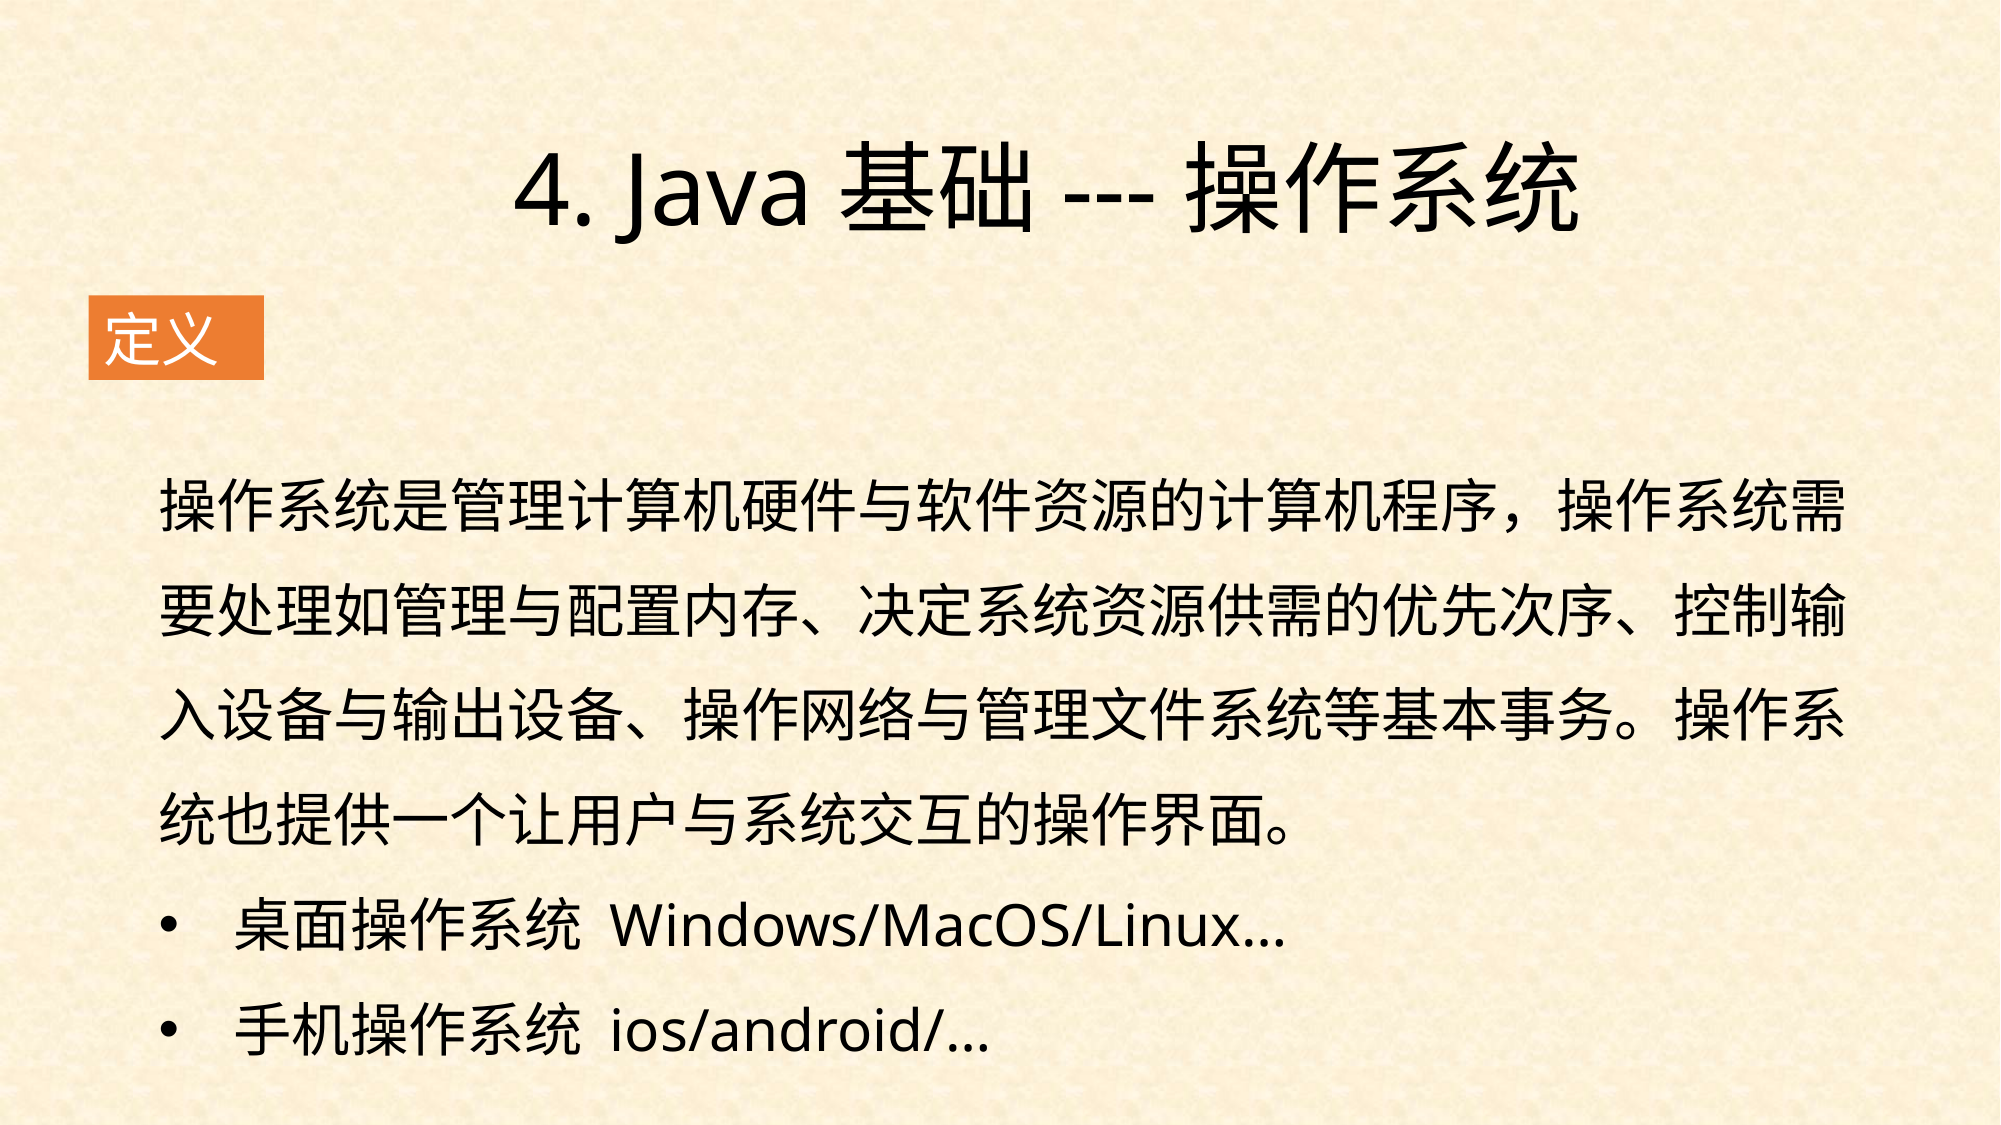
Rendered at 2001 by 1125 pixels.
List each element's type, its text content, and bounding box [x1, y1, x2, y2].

text_box 定义 [88, 295, 264, 380]
text_box 4. Java基础---操作系统 [413, 118, 1683, 253]
picture [0, 0, 2001, 1125]
text_box 操作系统是管理计算机硬件与软件资源的计算机程序，操作系统需要处理如管理与配置内存、决定系统资源供需的优先次序、控制输入设备与输出设备、操作网络与管理文件系统等基本事务。操作系统也提供一个让用户与系统交互的操作界面。 桌面操作系统 Windows/MacOS/Linux… 手机操作系统 ios/android/… [143, 426, 1883, 1071]
